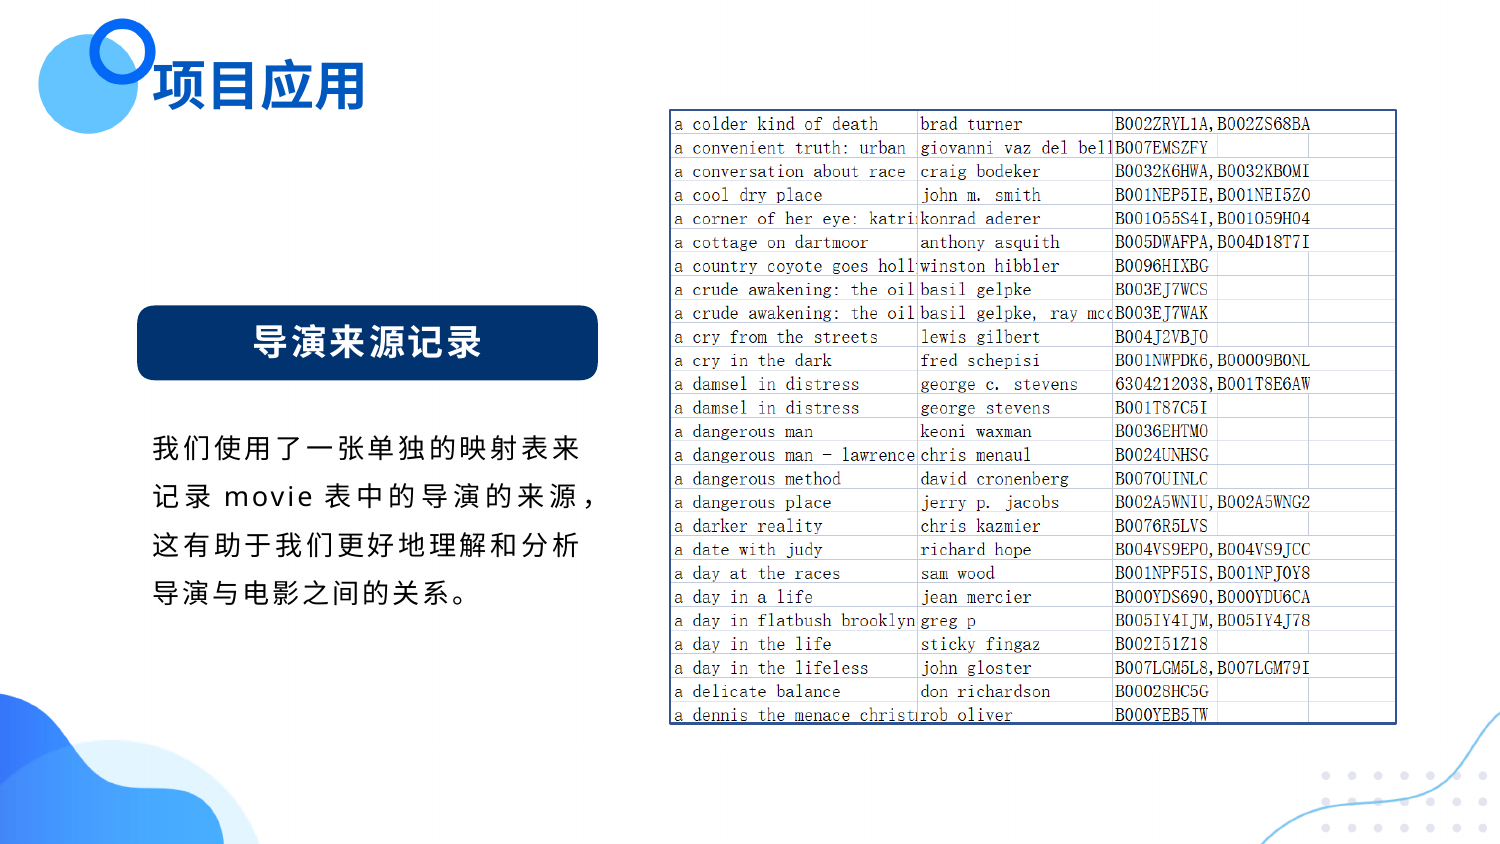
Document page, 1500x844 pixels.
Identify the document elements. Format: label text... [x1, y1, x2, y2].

text_box 我们使用了一张单独的映射表来记录movie表中的导演的来源，这有助于我们更好地理解和分析导演与电影之间的关系。 [137, 399, 598, 625]
text_box 项目应用 [137, 27, 1463, 132]
picture [0, 0, 1500, 844]
text_box 导演来源记录 [137, 298, 598, 379]
